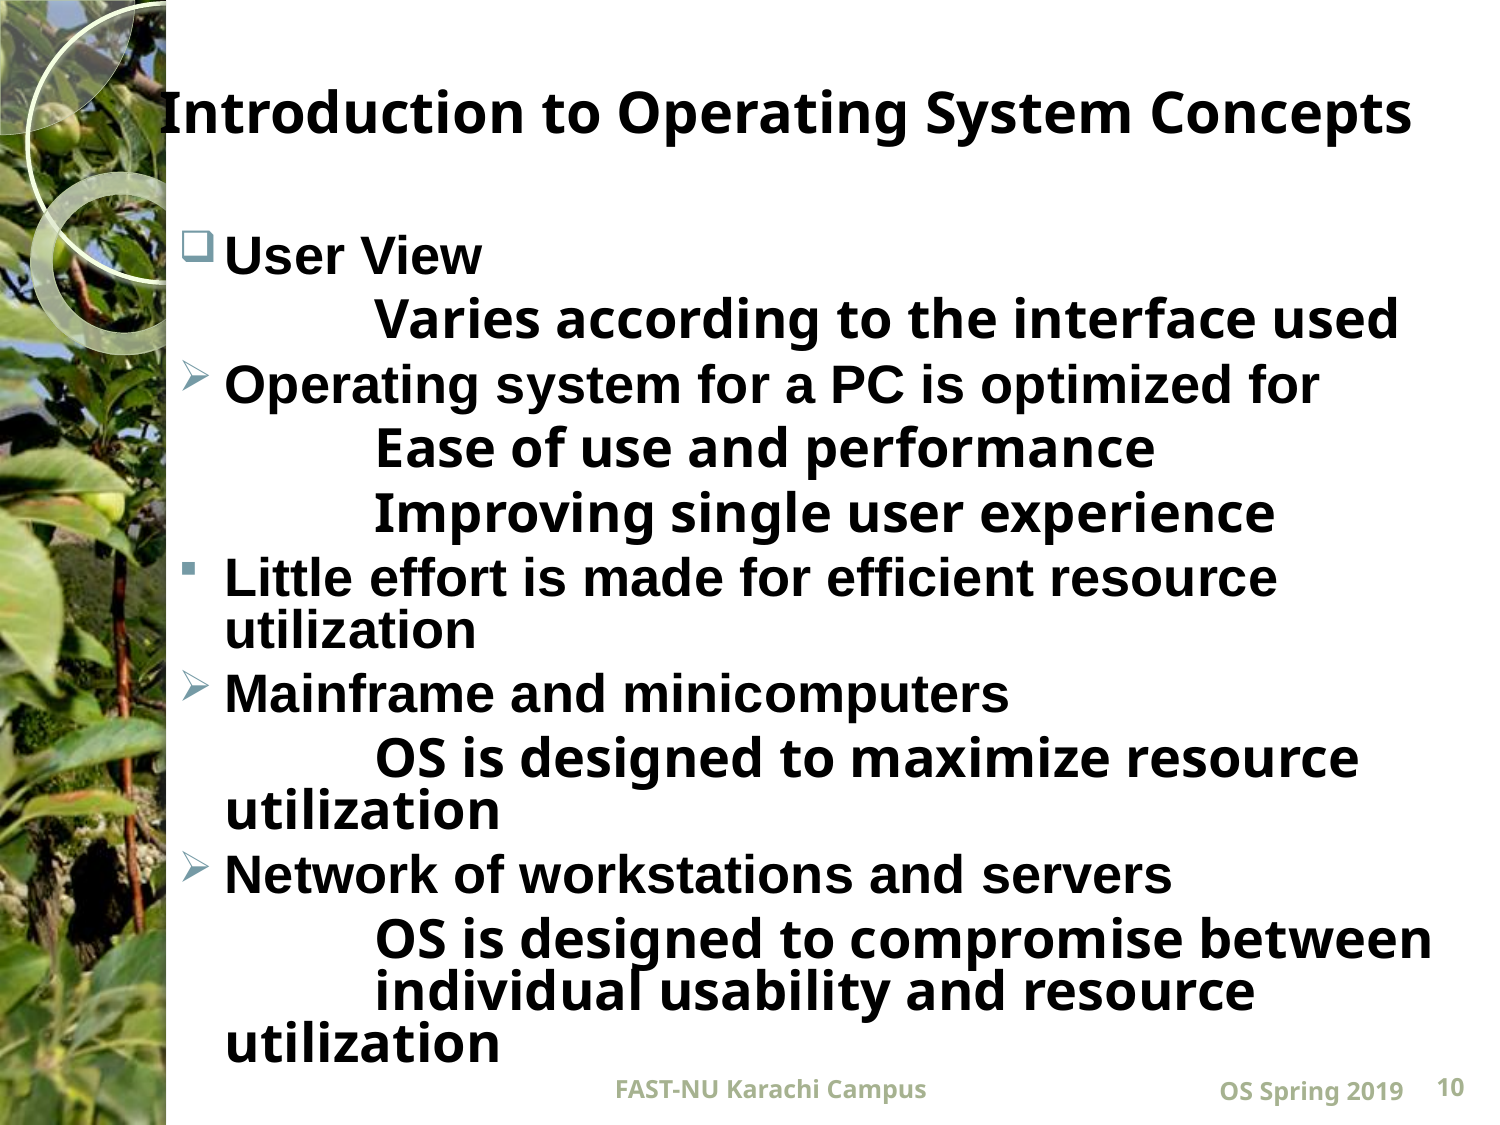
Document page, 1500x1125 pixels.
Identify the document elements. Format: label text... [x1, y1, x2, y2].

picture [32, 78, 112, 207]
list User View Varies according to the interface used Operating system for a PC is optimized for Ease of use and performance Improving single user experience Little effort is made for efficient resource utilization Mainframe and minicomputers OS is designed to maximize resource utilization Network of workstations and servers OS is designed to compromise between individual usability and resource utilization [149, 224, 1489, 1033]
picture [62, 195, 160, 279]
picture [53, 241, 149, 332]
title Introduction to Operating System Concepts [112, 0, 1463, 175]
slide_number 10 [1413, 1034, 1488, 1113]
footer FAST-NU Karachi Campus [600, 1051, 986, 1112]
slide_number OS Spring 2019 [1025, 1038, 1413, 1113]
picture [0, 134, 166, 1125]
picture [149, 175, 160, 180]
